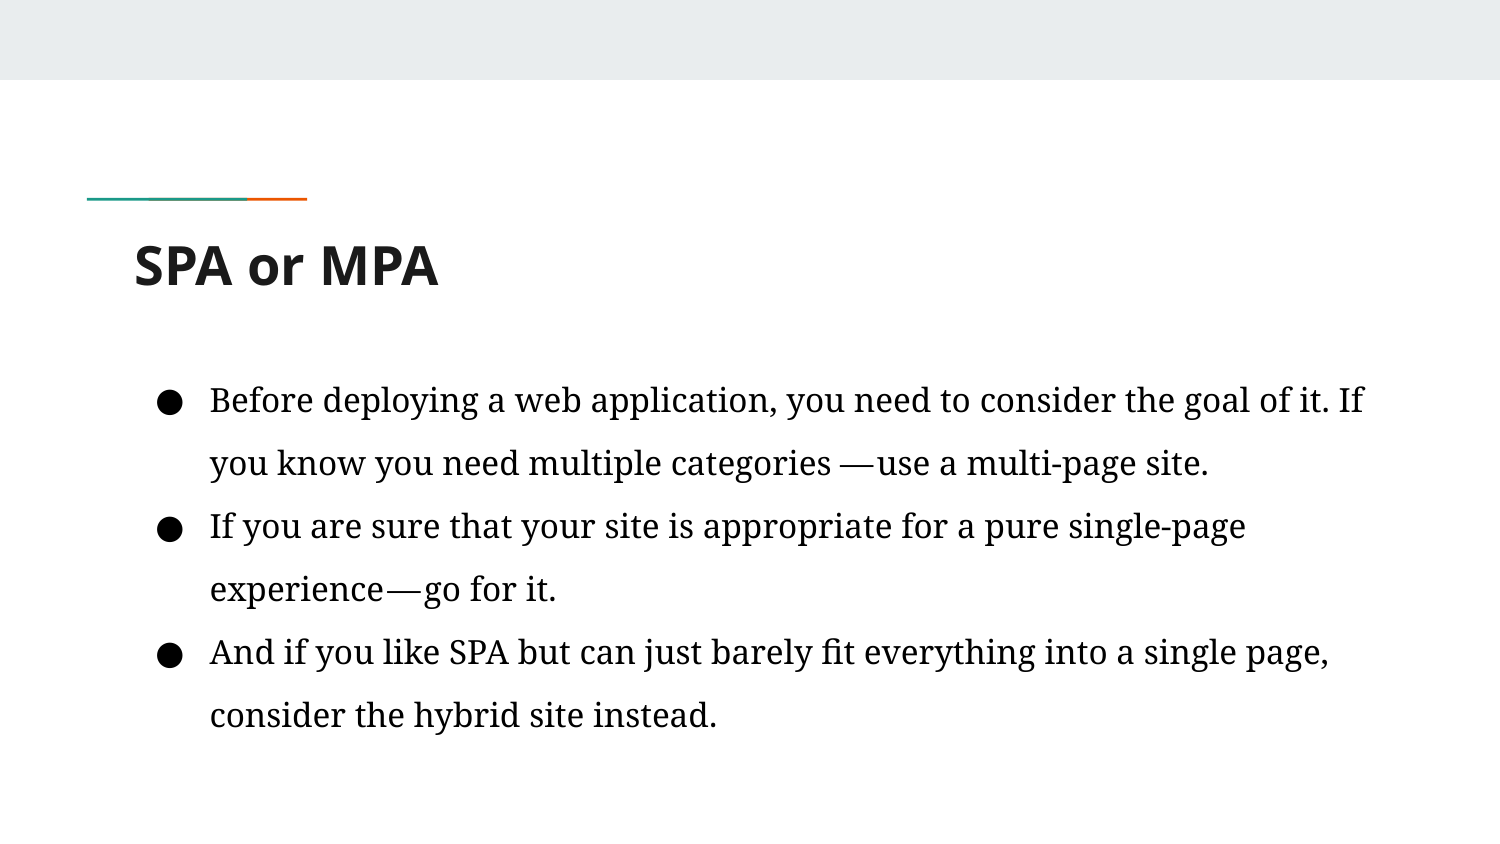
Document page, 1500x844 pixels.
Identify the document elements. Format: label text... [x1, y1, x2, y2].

list Before deploying a web application, you need to consider the goal of it. If you know you need multiple categories — use a multi-page site. If you are sure that your site is appropriate for a pure single-page experience — go for it. And if you like SPA but can just barely fit everything into a single page, consider the hybrid site instead. [119, 341, 1381, 790]
title SPA or MPA [119, 216, 1381, 305]
